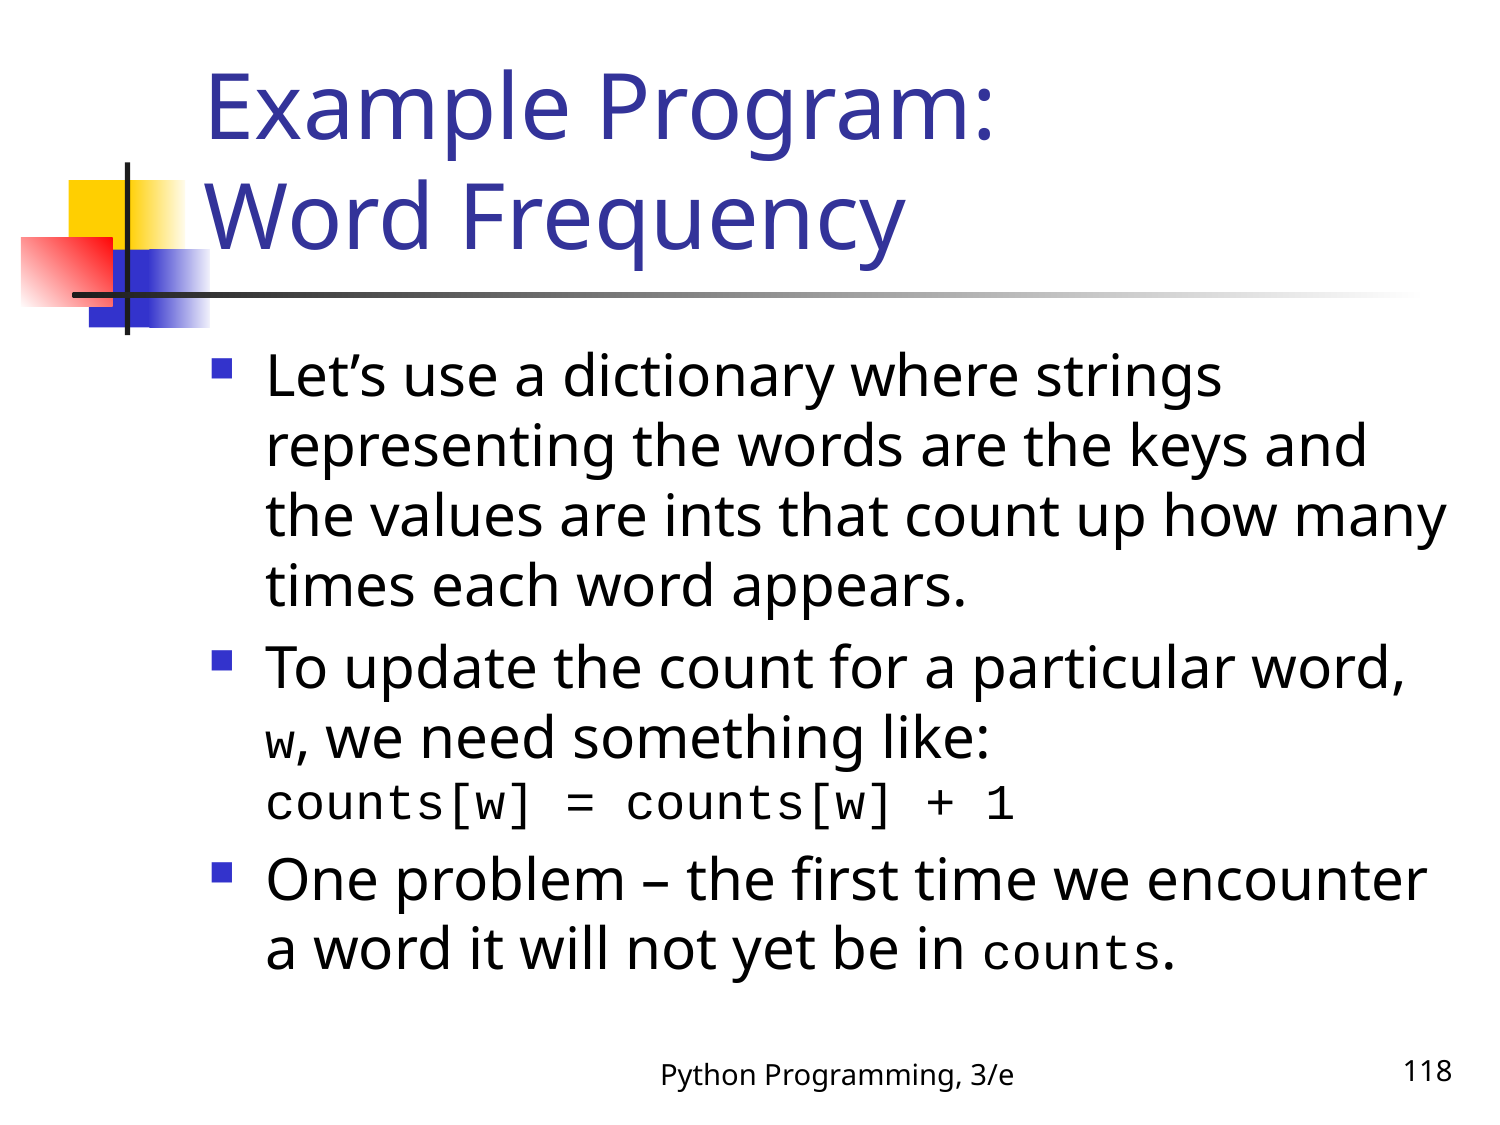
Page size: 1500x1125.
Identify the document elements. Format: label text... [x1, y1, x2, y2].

title Example Program: Word Frequency [188, 35, 1468, 275]
footer Python Programming, 3/e [599, 1023, 1076, 1100]
slide_number 118 [1154, 1023, 1468, 1100]
list Let’s use a dictionary where strings representing the words are the keys and the values are ints that count up how many times each word appears. To update the count for a particular word, w, we need something like: counts[w] = counts[w] + 1 One problem – the first time we encounter a word it will not yet be in counts. [193, 331, 1469, 1006]
